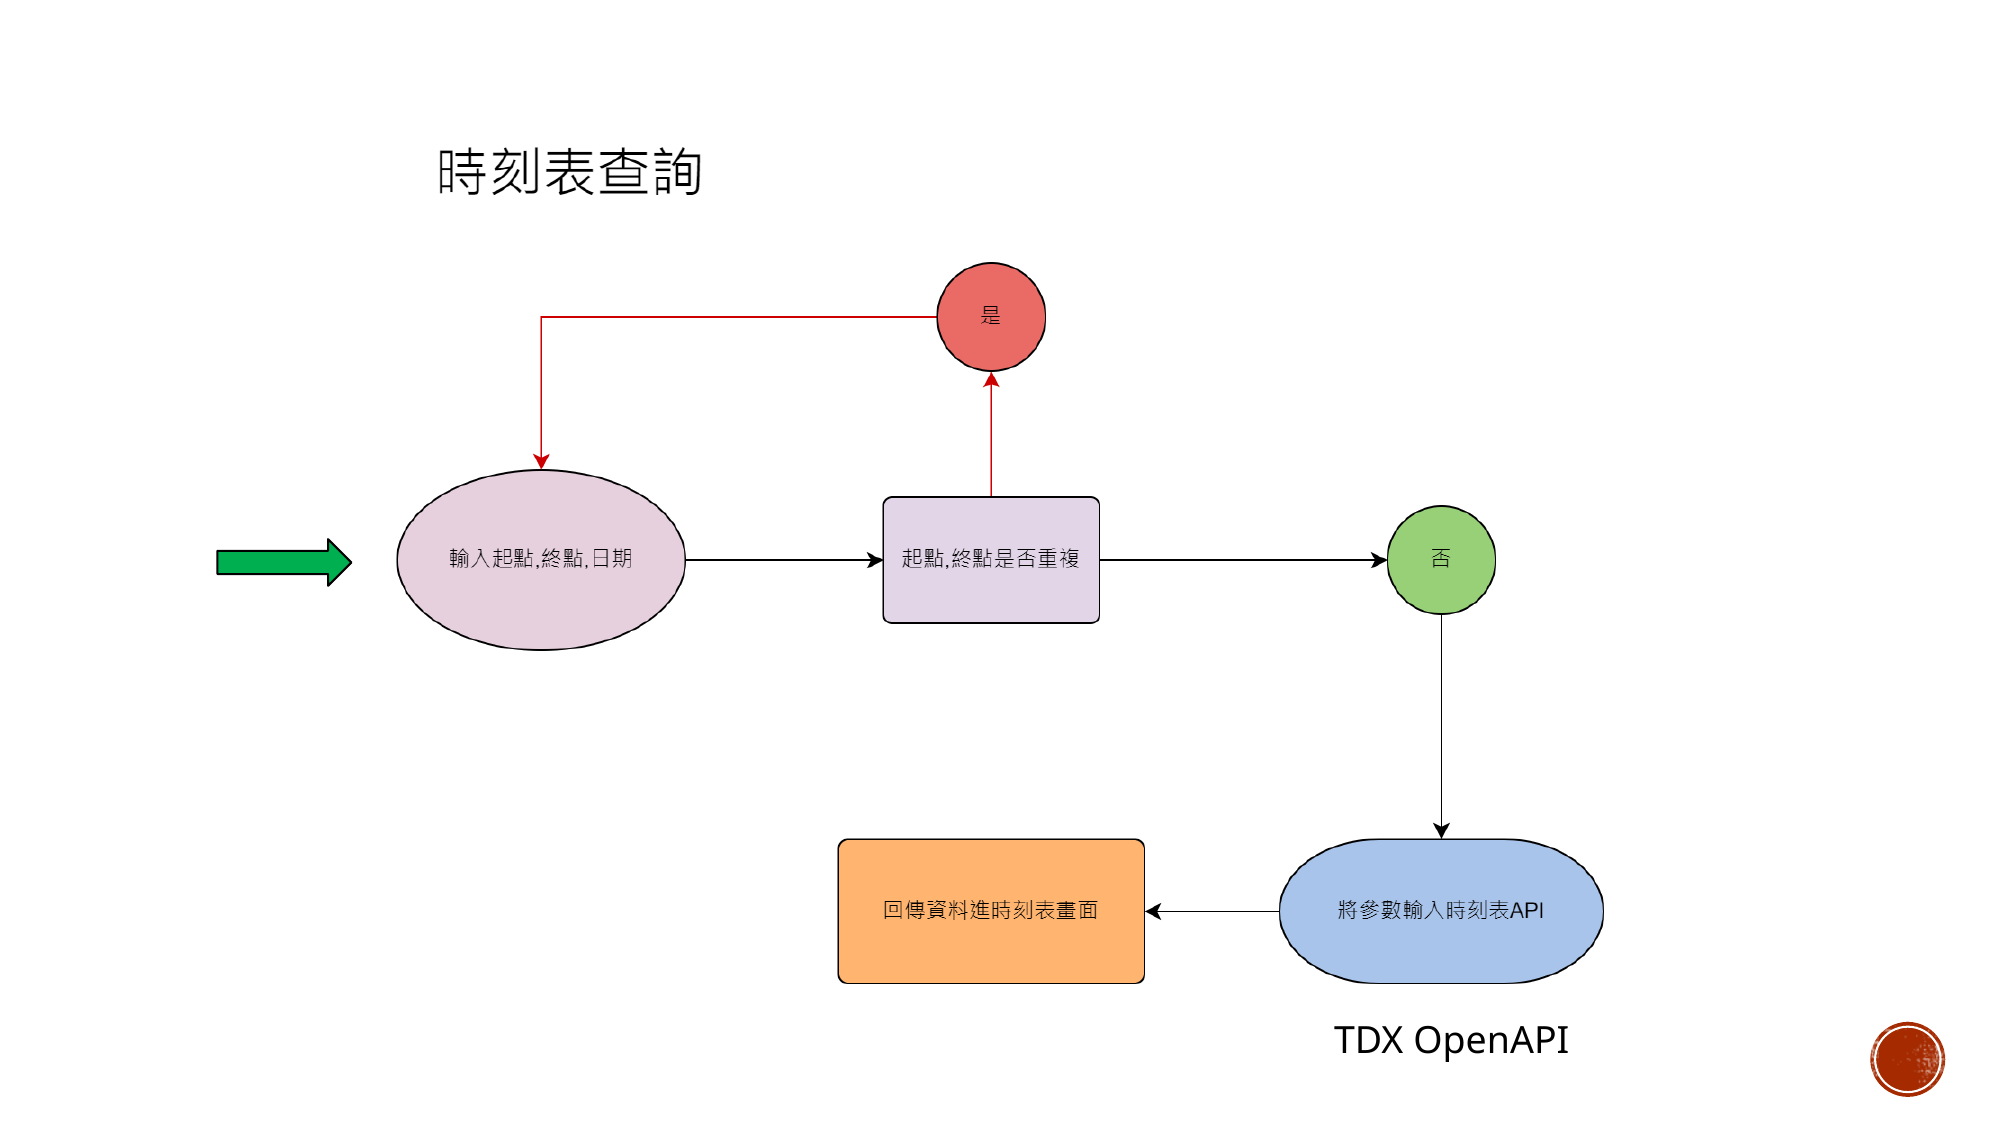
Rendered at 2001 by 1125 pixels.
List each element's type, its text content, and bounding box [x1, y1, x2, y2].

text_box [216, 538, 350, 587]
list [355, 100, 1648, 1028]
text_box TDX OpenAPI [1208, 1008, 1696, 1069]
